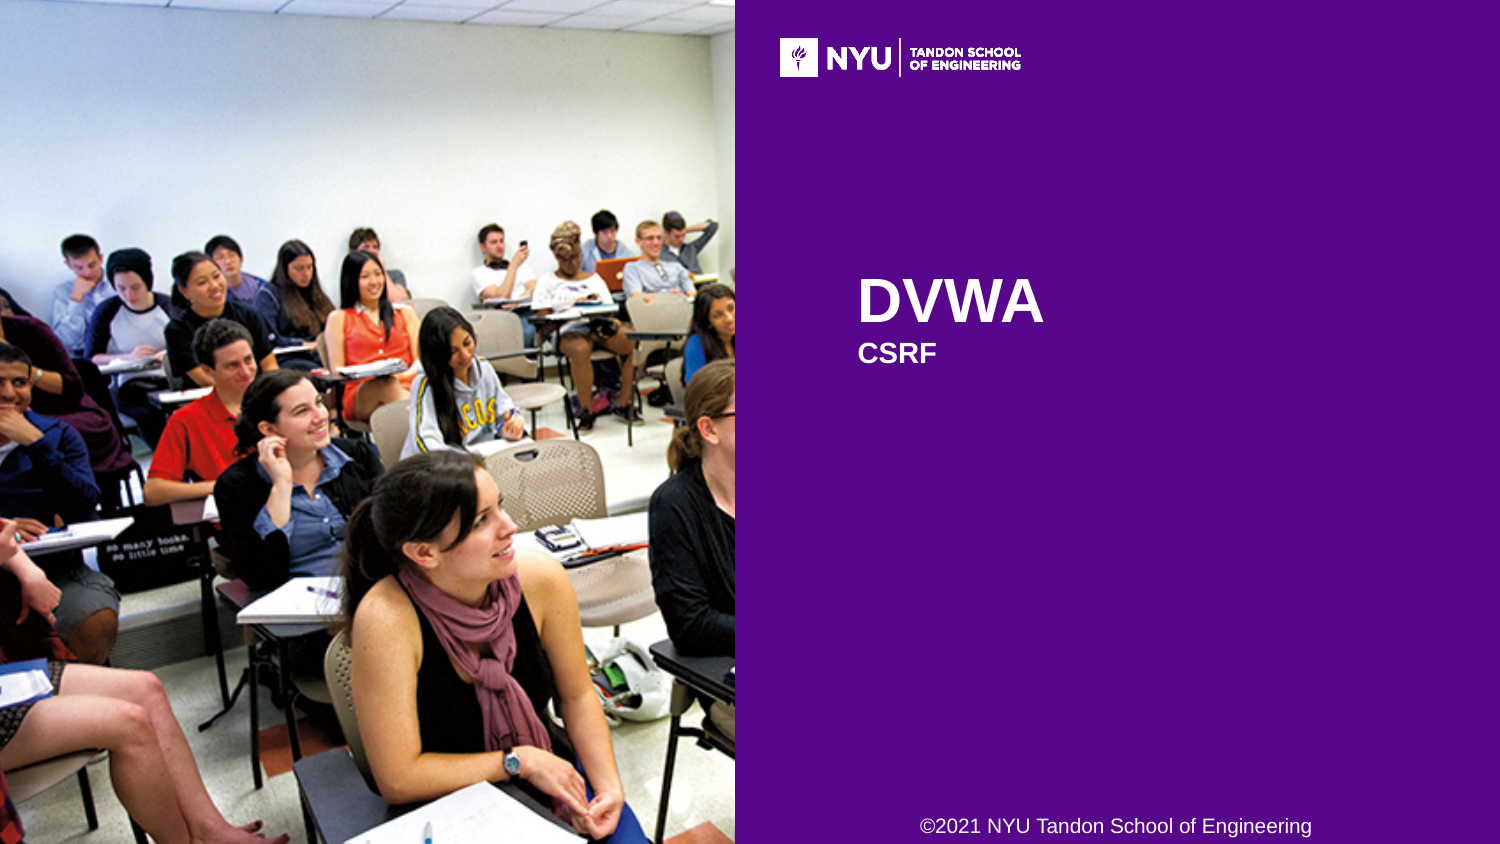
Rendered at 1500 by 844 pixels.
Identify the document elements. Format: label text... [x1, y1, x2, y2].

picture [0, 0, 736, 844]
picture [780, 38, 1021, 77]
list DVWA CSRF [819, 259, 1433, 774]
